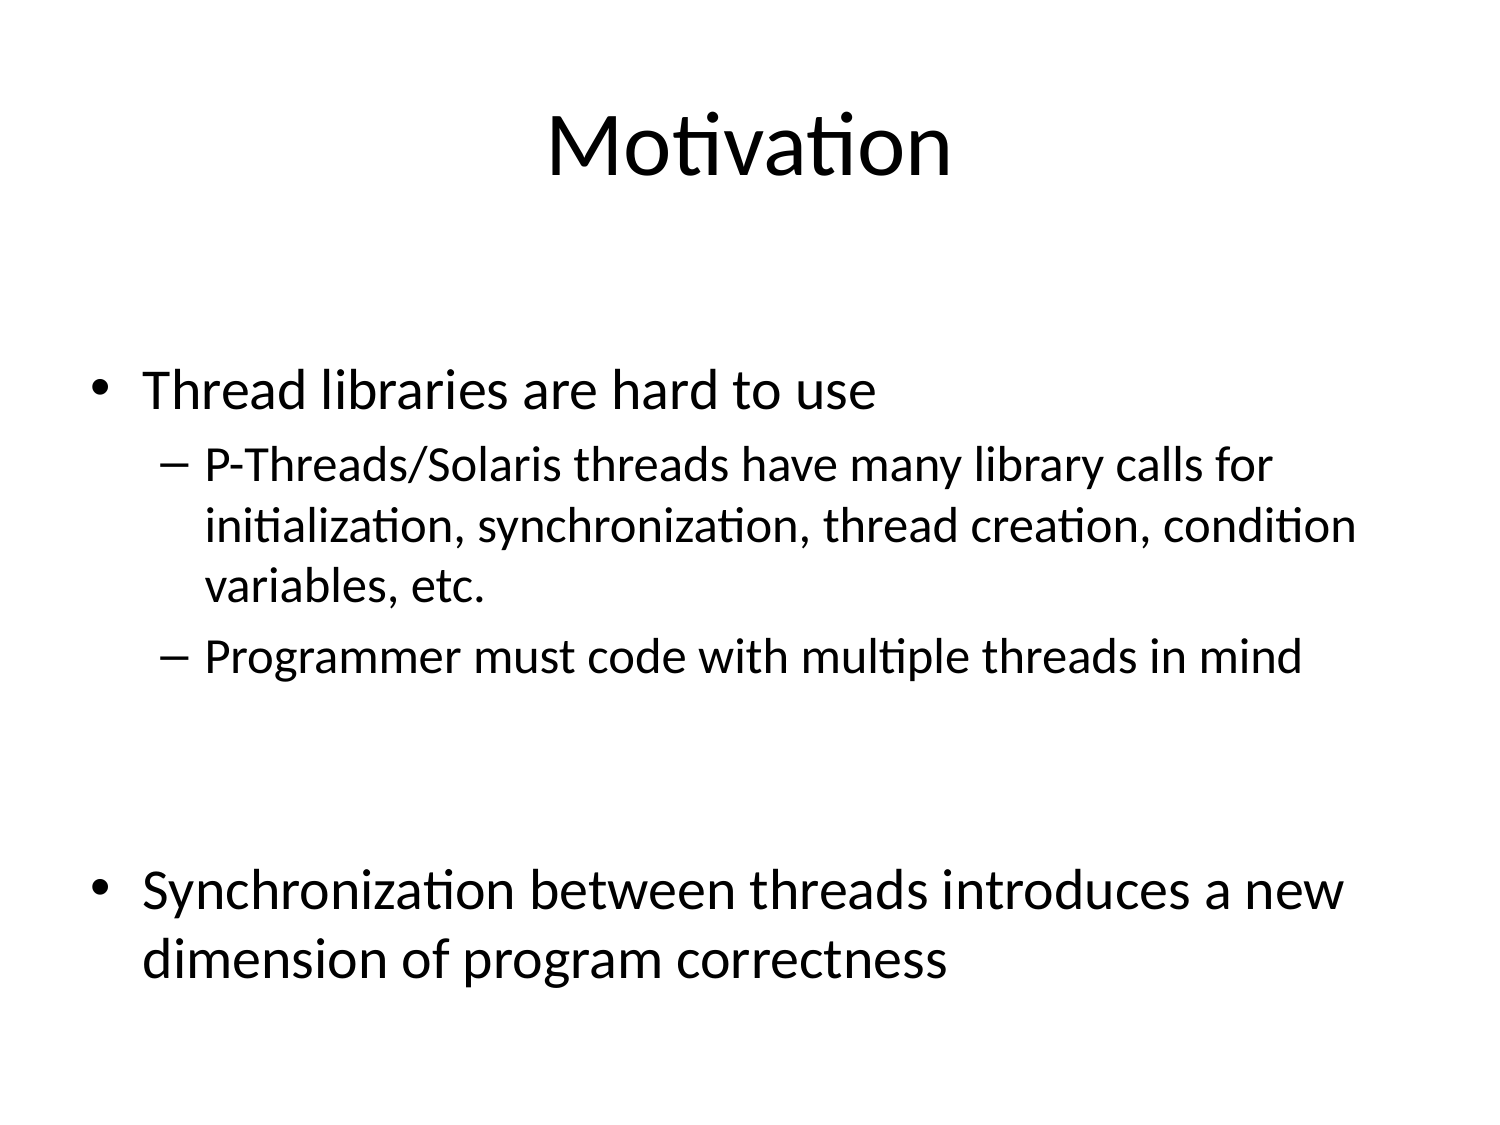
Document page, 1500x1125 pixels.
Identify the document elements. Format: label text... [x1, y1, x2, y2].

title Motivation [75, 45, 1425, 233]
list Thread libraries are hard to use P-Threads/Solaris threads have many library calls for initialization, synchronization, thread creation, condition variables, etc. Programmer must code with multiple threads in mind Synchronization between threads introduces a new dimension of program correctness [75, 262, 1425, 1005]
